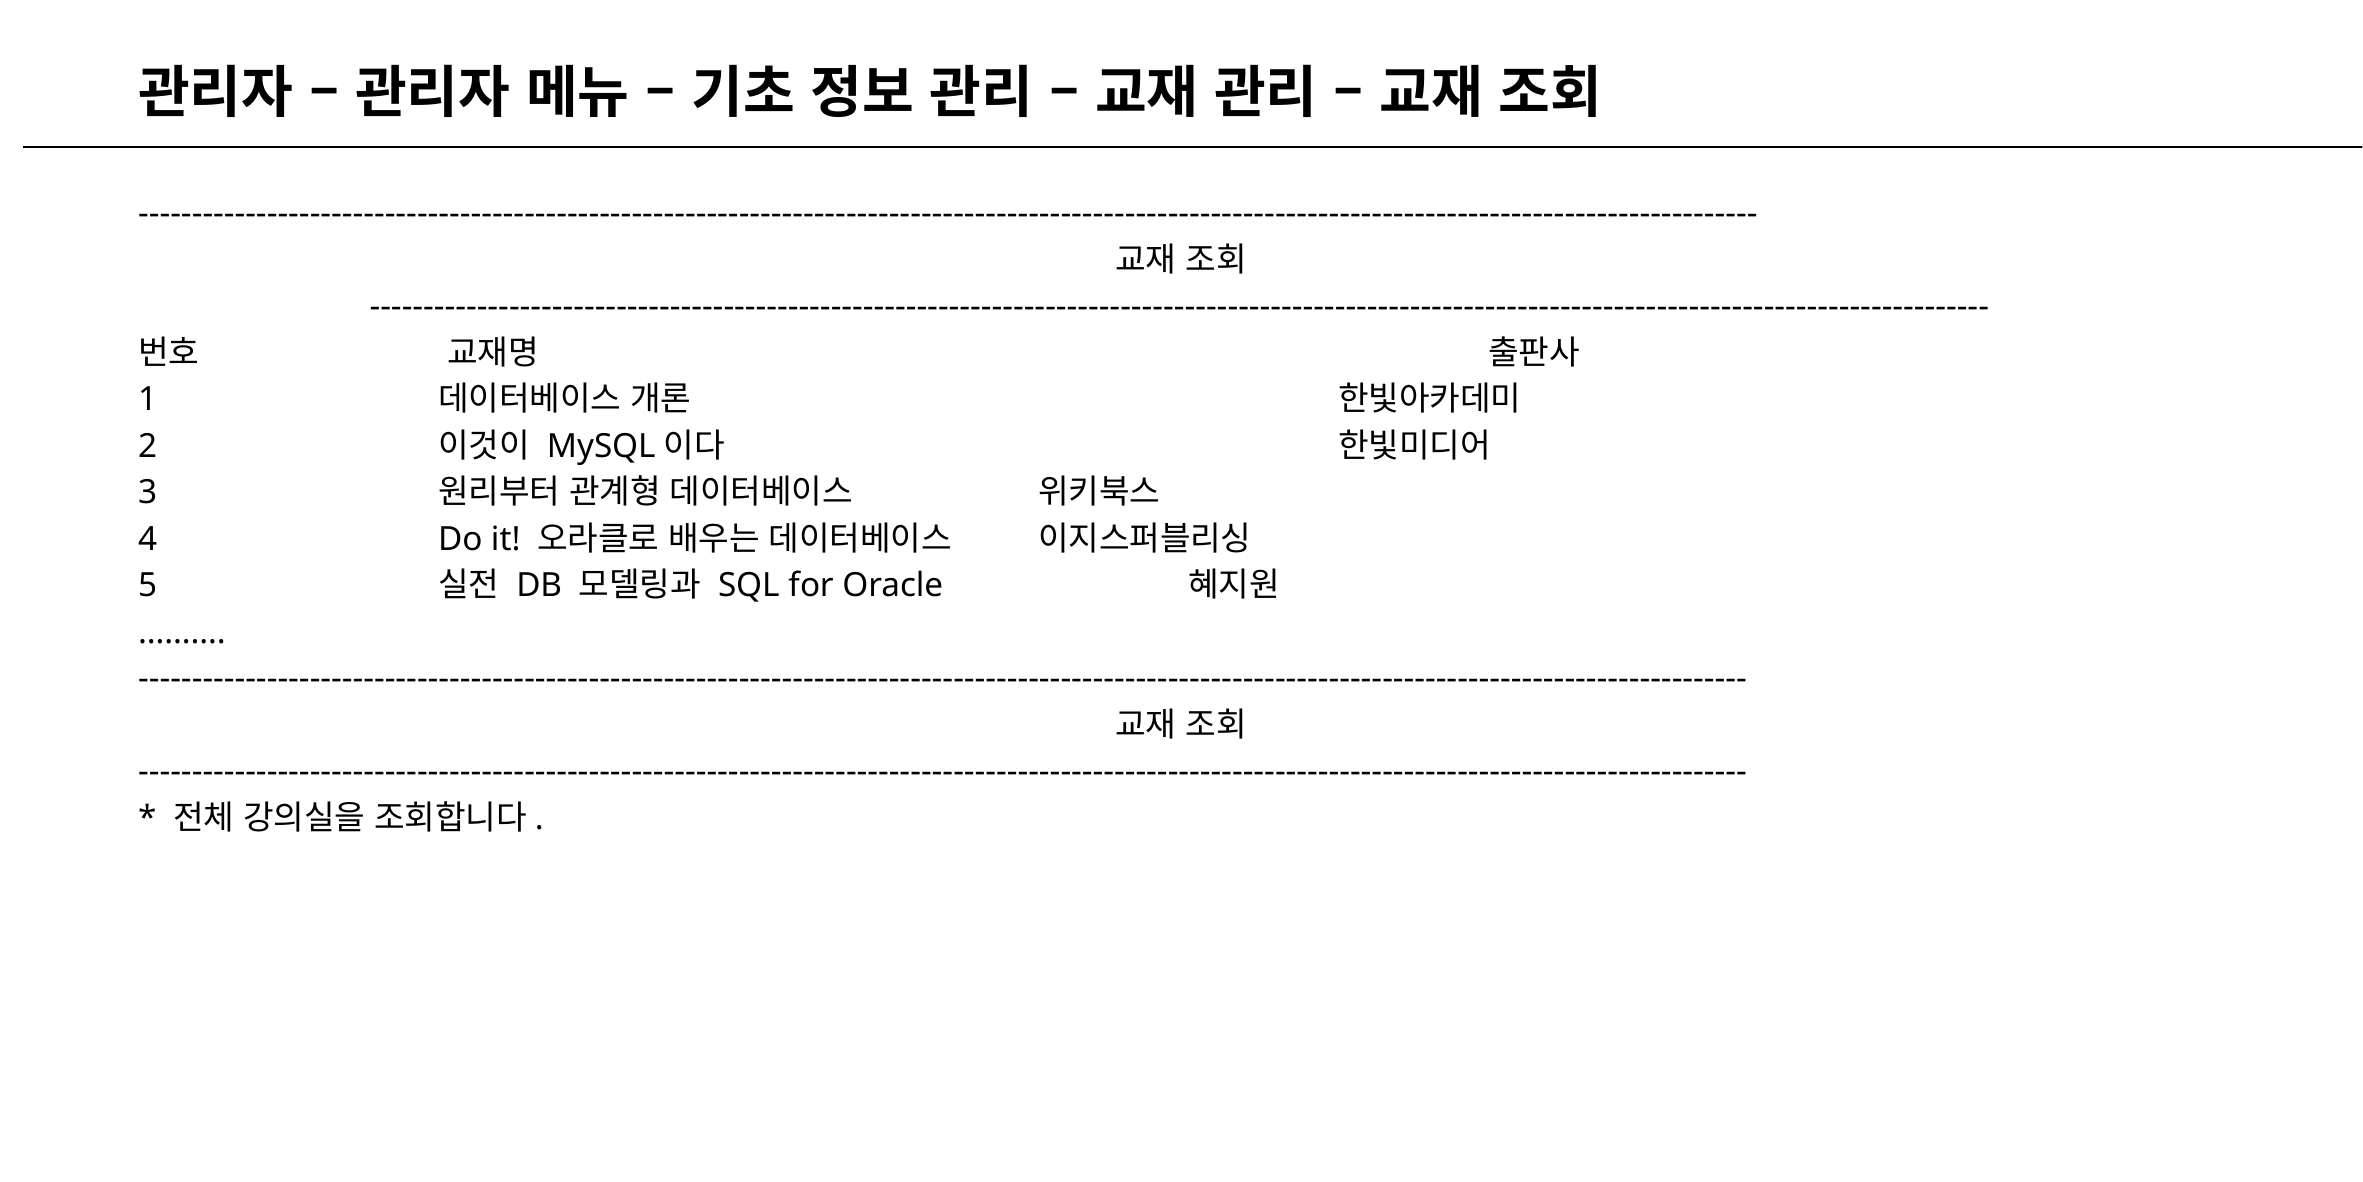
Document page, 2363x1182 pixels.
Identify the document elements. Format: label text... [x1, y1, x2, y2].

title 관리자 – 관리자 메뉴 – 기초 정보 관리 – 교재 관리 – 교재 조회 [118, 47, 2245, 132]
list ------------------------------------------------------------------------------------------------------------------------------------------------------- 교재 조회 ------------------------------------------------------------------------------------------------------------------------------------------------------- 번호 교재명 출판사 1 데이터베이스 개론 한빛아카데미 2 이것이 MySQL이다 한빛미디어 3 원리부터 관계형 데이터베이스 위키북스 4 Do it! 오라클로 배우는 데이터베이스 이지스퍼블리싱 5 실전 DB 모델링과 SQL for Oracle 혜지원 ………. ------------------------------------------------------------------------------------------------------------------------------------------------------ 교재 조회 ------------------------------------------------------------------------------------------------------------------------------------------------------ * 전체 강의실을 조회합니다. [118, 181, 2245, 1124]
